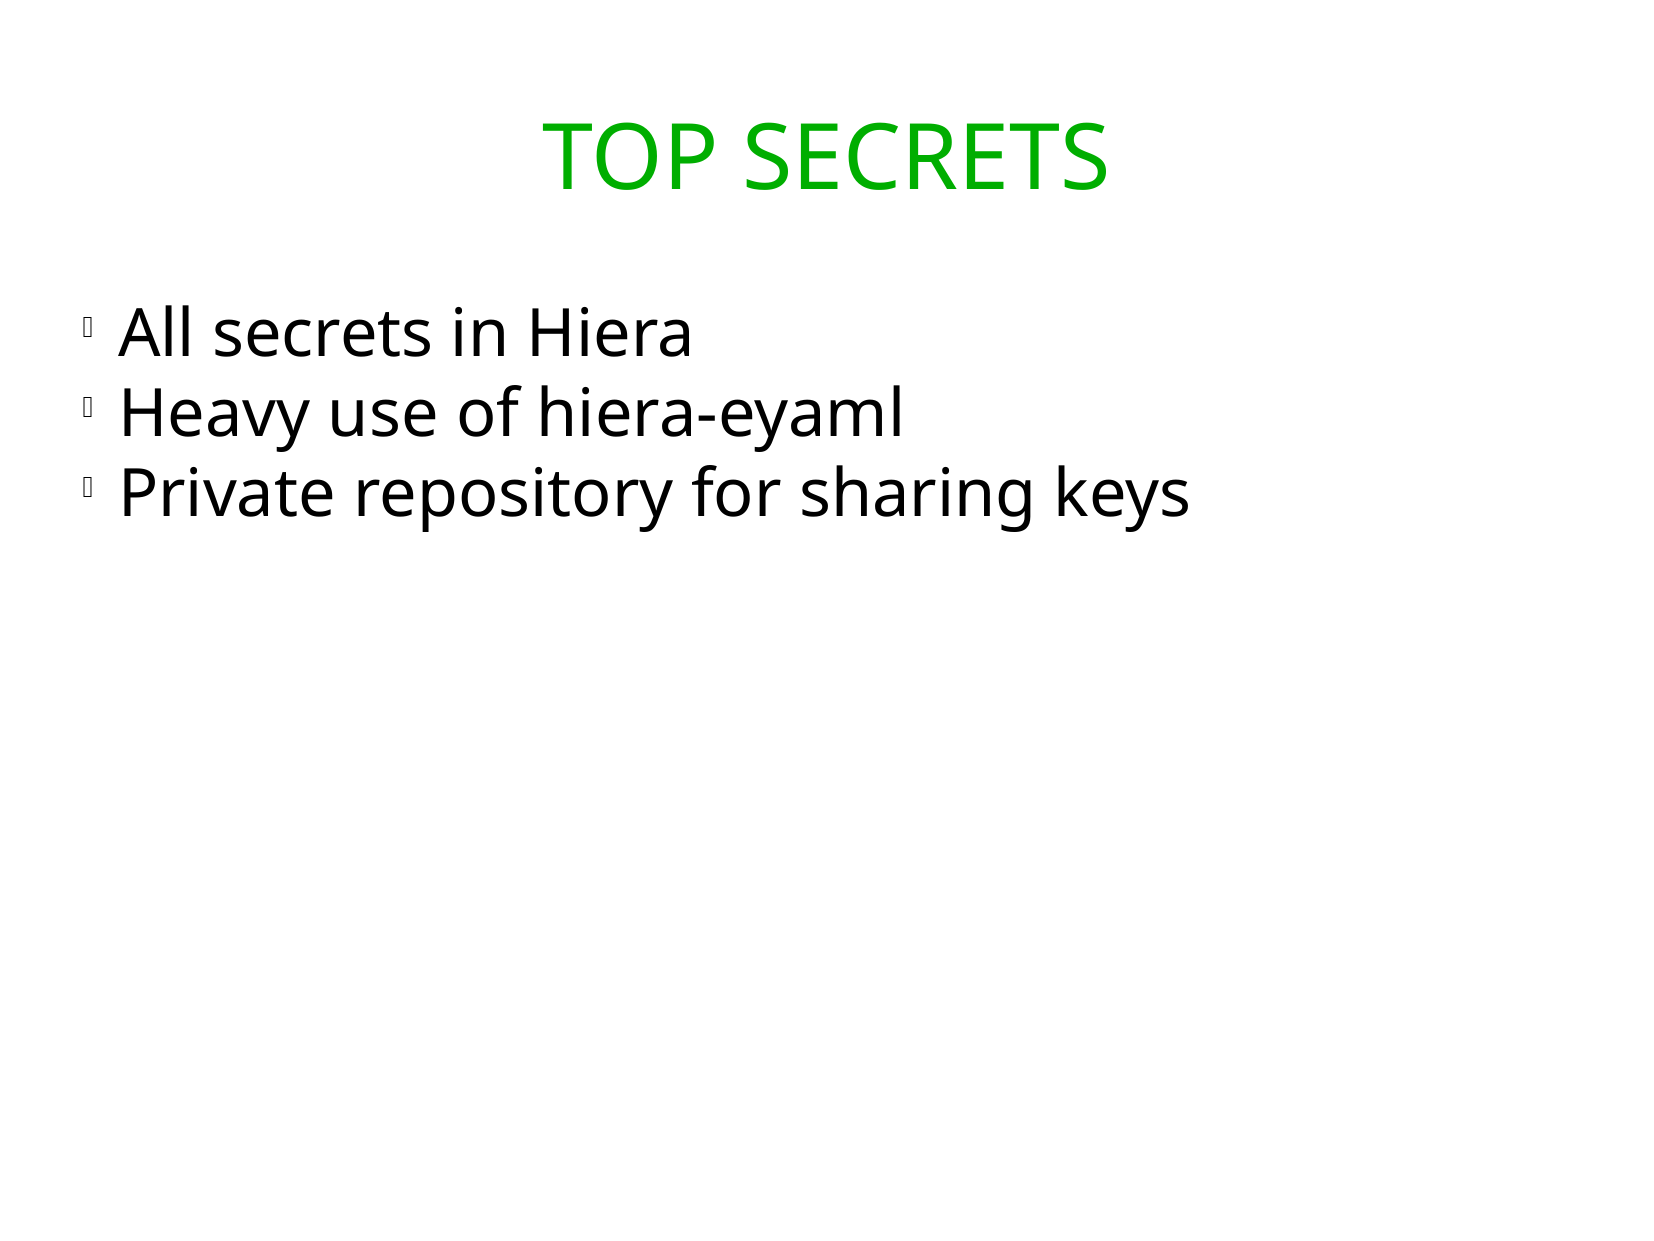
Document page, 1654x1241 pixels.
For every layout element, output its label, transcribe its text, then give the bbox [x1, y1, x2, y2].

text_box TOP SECRETS [82, 49, 1571, 257]
text_box All secrets in Hiera Heavy use of hiera-eyaml Private repository for sharing keys [82, 290, 1571, 1010]
